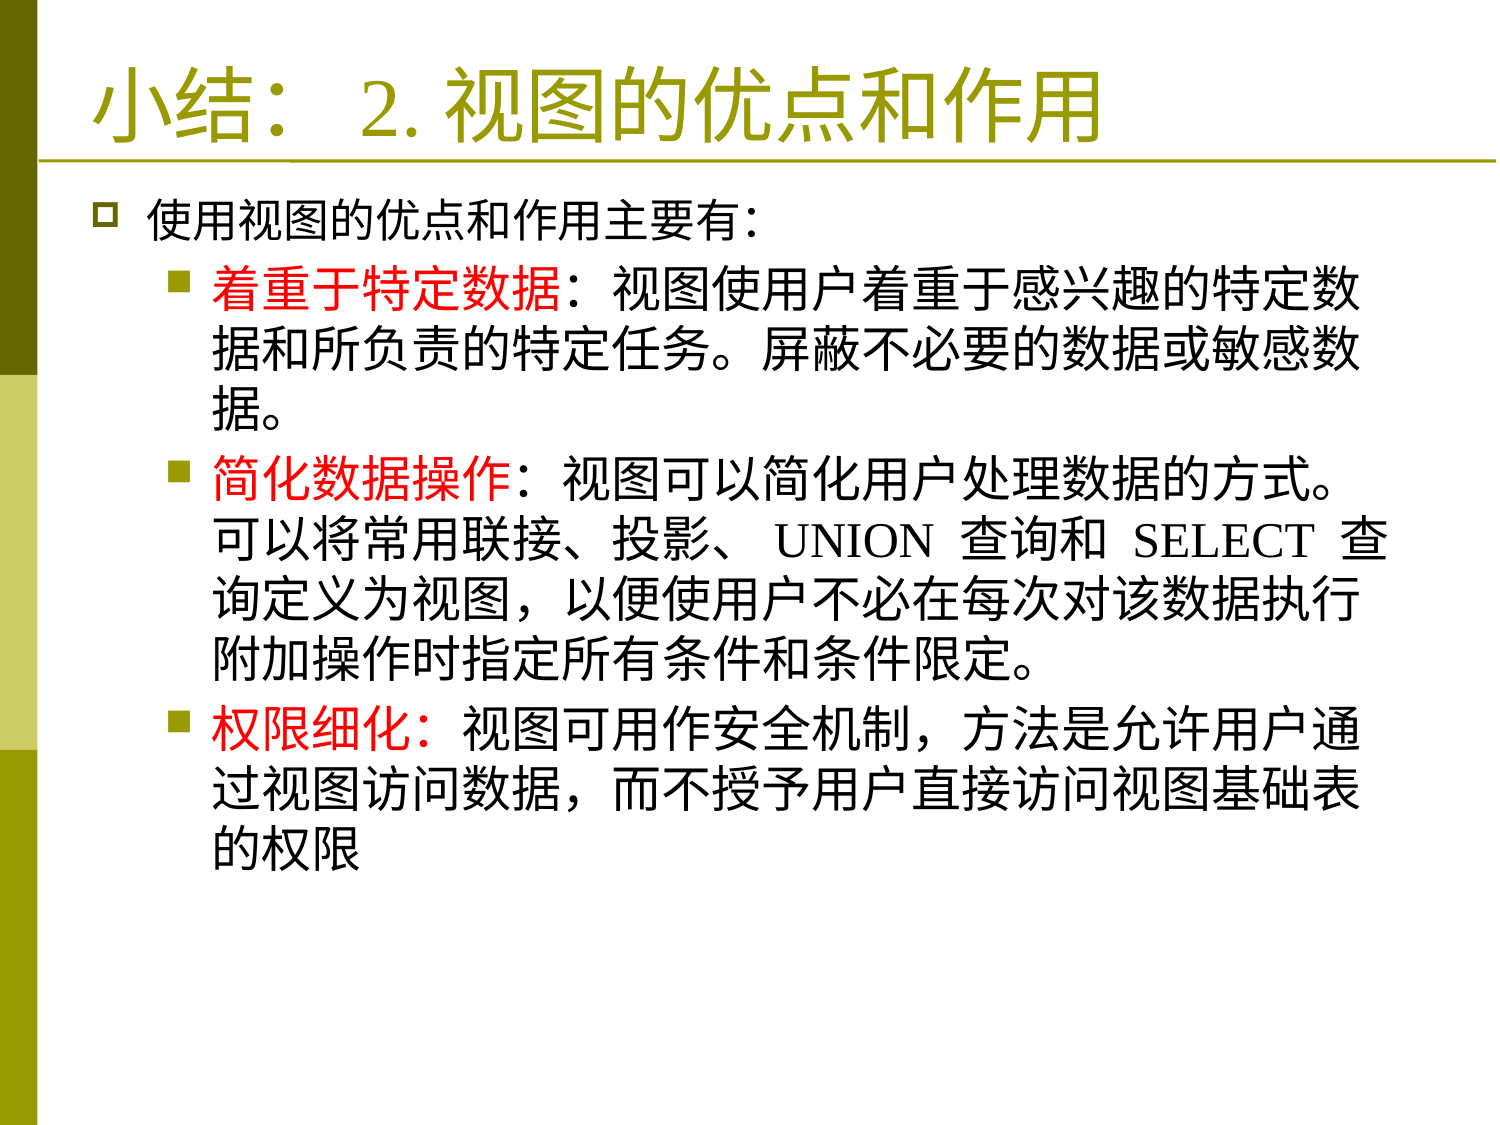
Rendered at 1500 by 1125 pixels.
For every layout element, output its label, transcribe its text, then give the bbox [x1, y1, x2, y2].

list 使用视图的优点和作用主要有： 着重于特定数据：视图使用户着重于感兴趣的特定数据和所负责的特定任务。屏蔽不必要的数据或敏感数据。 简化数据操作：视图可以简化用户处理数据的方式。可以将常用联接、投影、UNION 查询和 SELECT 查询定义为视图，以便使用户不必在每次对该数据执行附加操作时指定所有条件和条件限定。 权限细化：视图可用作安全机制，方法是允许用户通过视图访问数据，而不授予用户直接访问视图基础表的权限 [75, 184, 1425, 1006]
title 小结：2.视图的优点和作用 [75, 45, 1425, 161]
